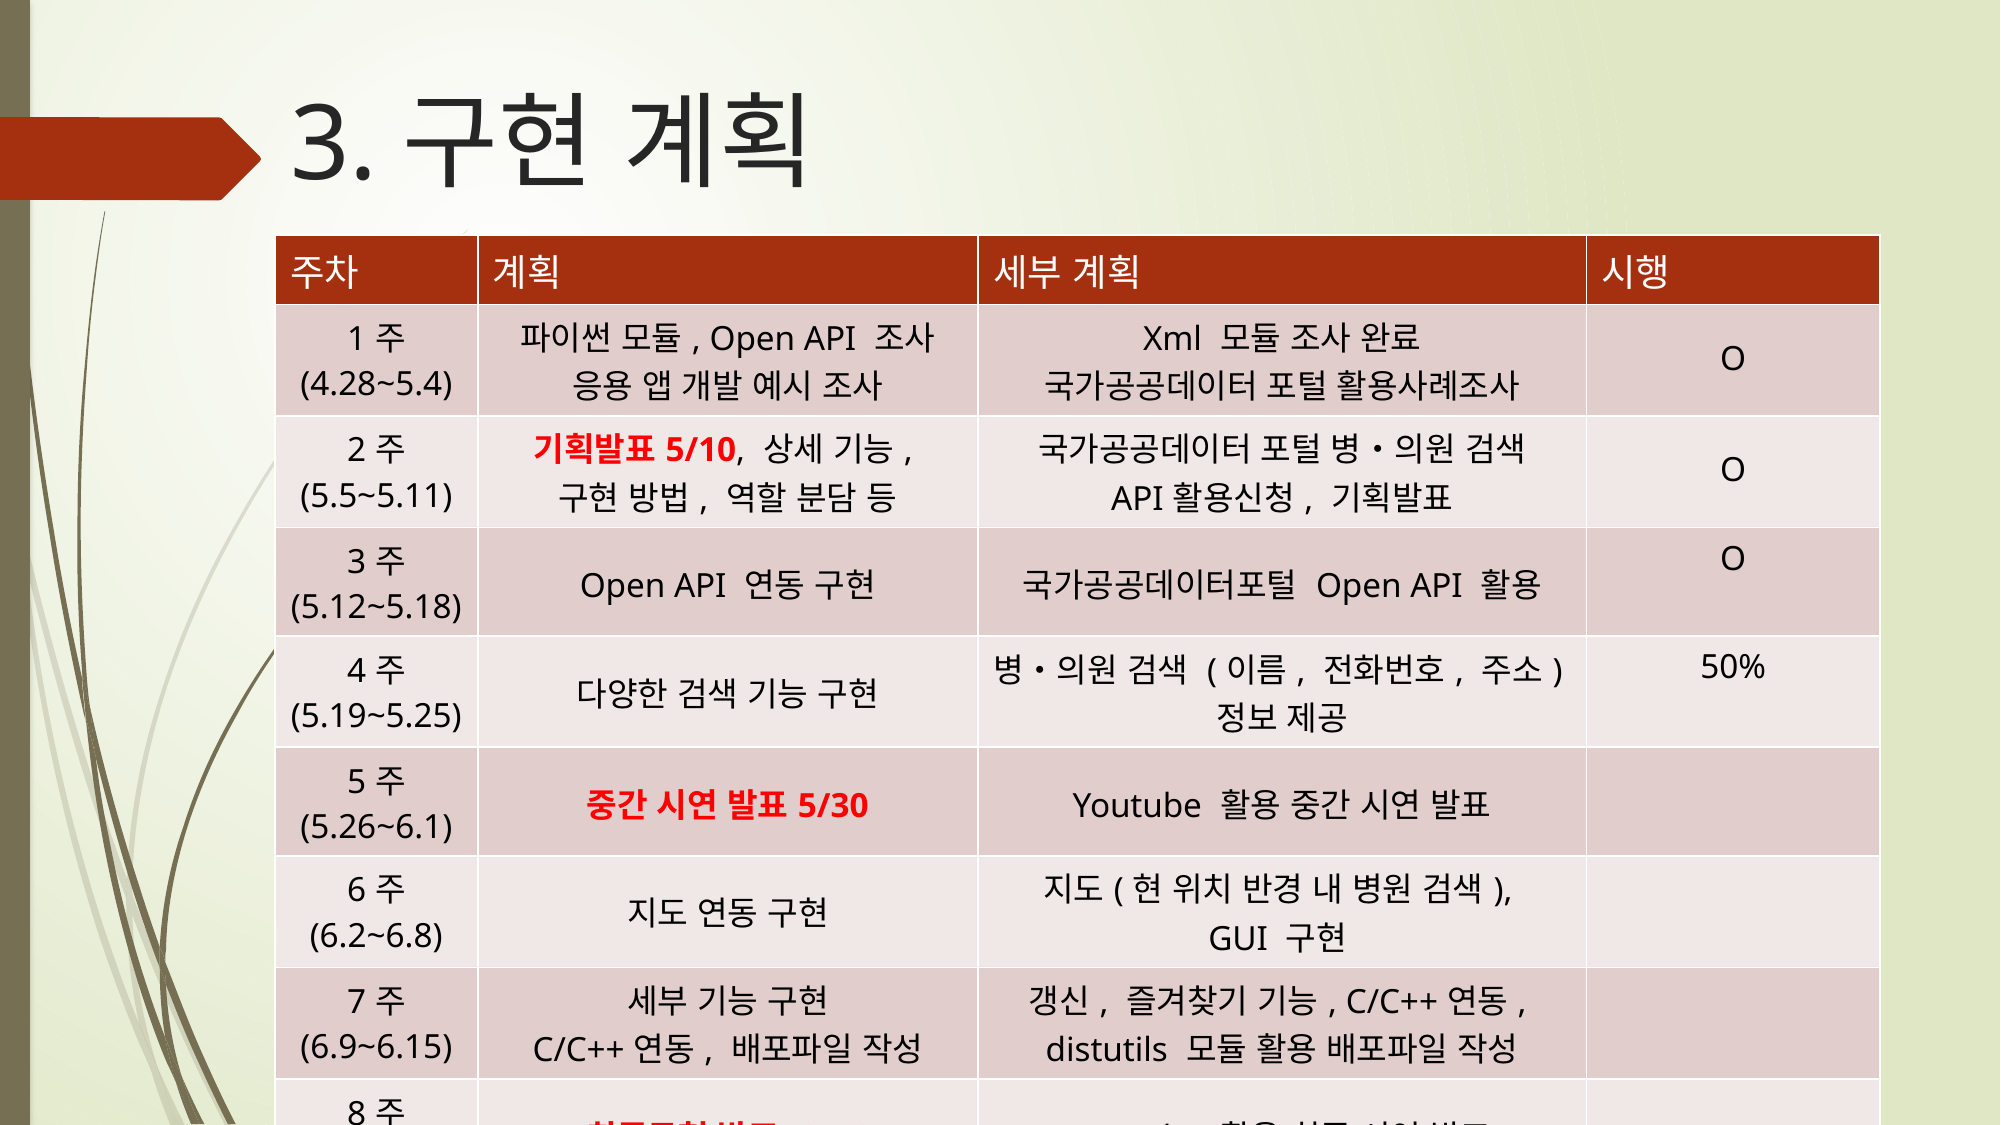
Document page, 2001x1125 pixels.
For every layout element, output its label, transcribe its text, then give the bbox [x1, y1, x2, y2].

table_cell 1주 (4.28~5.4) [276, 305, 477, 415]
table_header 계획 [479, 236, 977, 304]
table_cell 7주 (6.9~6.15) [276, 968, 477, 1078]
table_cell 2주 (5.5~5.11) [276, 417, 477, 527]
table_cell 중간 시연 발표5/30 [479, 748, 977, 855]
table_cell 4주 (5.19~5.25) [276, 637, 477, 746]
title 3.구현 계획 [275, 67, 2000, 286]
table_cell Xml 모듈 조사 완료 국가공공데이터 포털 활용사례조사 [979, 305, 1586, 415]
table_cell 50% [1587, 637, 1879, 746]
table_cell [1587, 748, 1879, 855]
table_cell 다양한 검색 기능 구현 [479, 637, 977, 746]
table_cell 최종구현 발표 6/16 [479, 1080, 977, 1125]
table_cell 지도(현 위치 반경 내 병원 검색), GUI 구현 [979, 857, 1586, 967]
table_cell Open API 연동 구현 [479, 528, 977, 635]
table_cell 국가공공데이터포털 Open API 활용 [979, 528, 1586, 635]
table_cell [1587, 968, 1879, 1078]
table_cell 기획발표5/10, 상세 기능, 구현 방법, 역할 분담 등 [479, 417, 977, 527]
table_header 주차 [276, 236, 477, 304]
table_header 세부 계획 [979, 236, 1586, 304]
table_cell 파이썬 모듈, Open API 조사 응용 앱 개발 예시 조사 [479, 305, 977, 415]
table_cell 5주 (5.26~6.1) [276, 748, 477, 855]
table_cell O [1587, 528, 1879, 635]
table_cell 세부 기능 구현 C/C++연동, 배포파일 작성 [479, 968, 977, 1078]
table_cell O [1587, 417, 1879, 527]
table_cell 국가공공데이터 포털 병‧의원 검색 API활용신청, 기획발표 [979, 417, 1586, 527]
table_cell 지도 연동 구현 [479, 857, 977, 967]
table_cell Youtube 활용 중간 시연 발표 [979, 748, 1586, 855]
table_cell 병‧의원 검색 (이름, 전화번호, 주소) 정보 제공 [979, 637, 1586, 746]
table_cell 3주 (5.12~5.18) [276, 528, 477, 635]
table_cell [1587, 857, 1879, 967]
table_header 시행 [1587, 236, 1879, 304]
table_cell 6주 (6.2~6.8) [276, 857, 477, 967]
table_cell O [1587, 305, 1879, 415]
table_cell 갱신, 즐겨찾기 기능, C/C++연동, distutils 모듈 활용 배포파일 작성 [979, 968, 1586, 1078]
table_cell [1587, 1080, 1879, 1125]
table_cell 8주 (6.16~6.22) [276, 1080, 477, 1125]
table_cell Youtube 활용 최종 시연 발표 [979, 1080, 1586, 1125]
